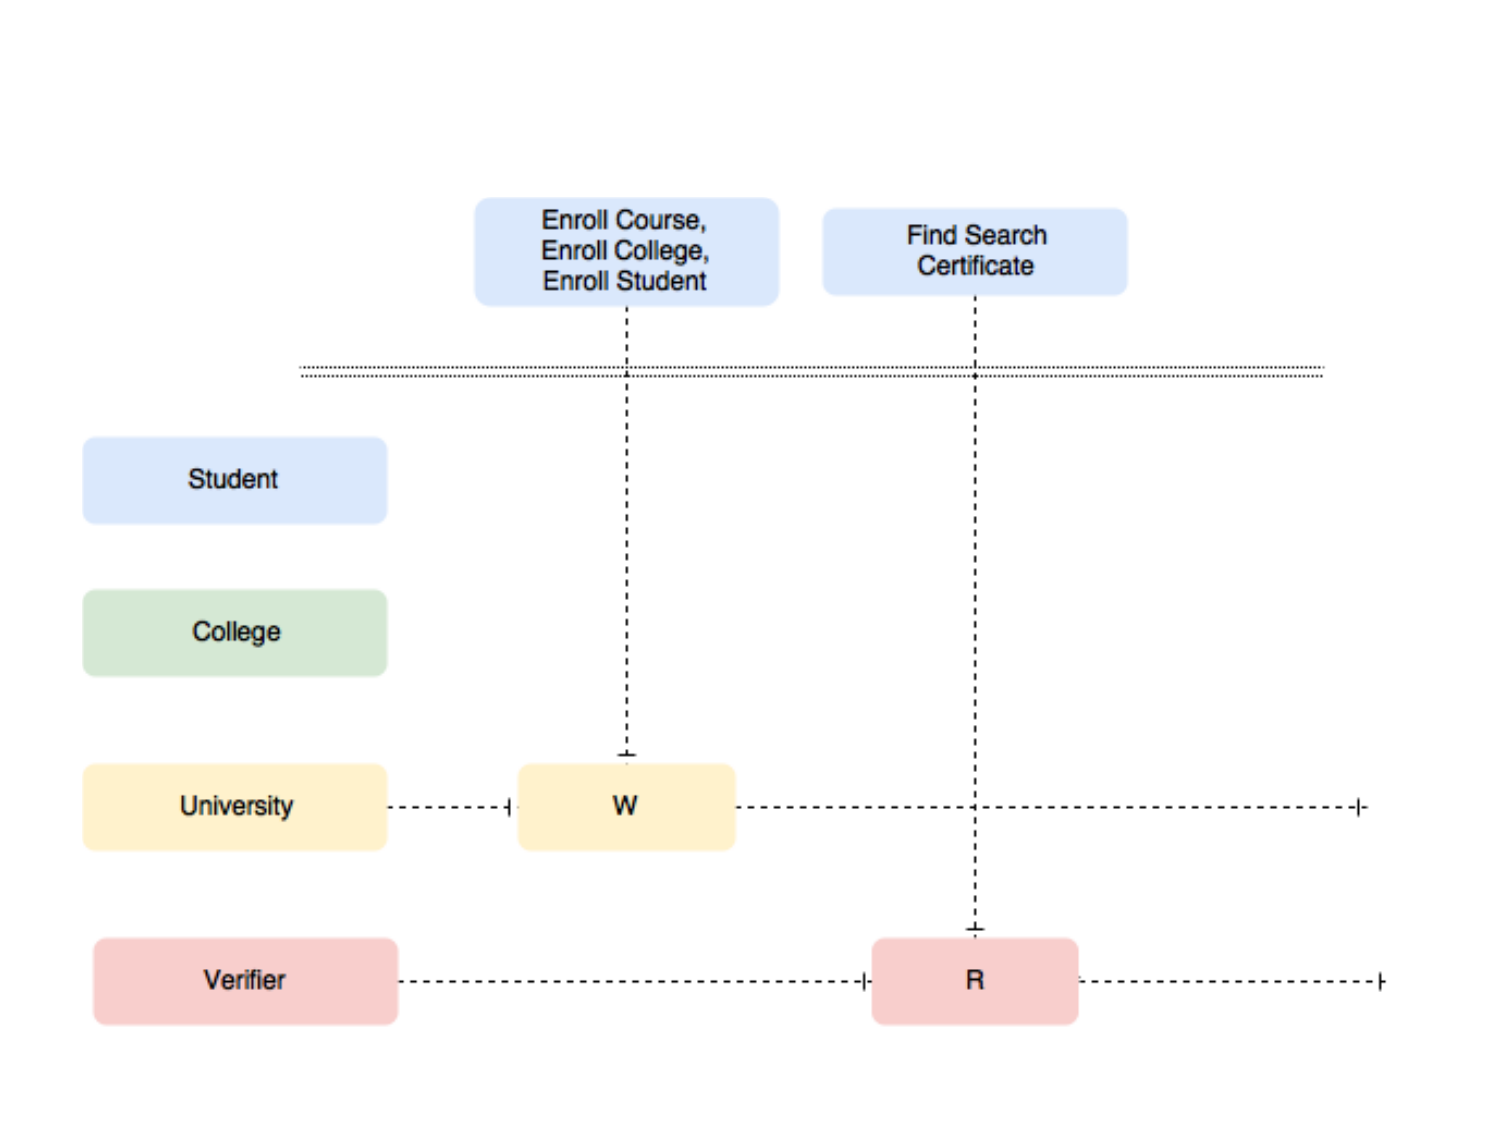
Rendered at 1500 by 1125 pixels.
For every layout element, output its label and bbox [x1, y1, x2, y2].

list [0, 197, 1500, 1029]
